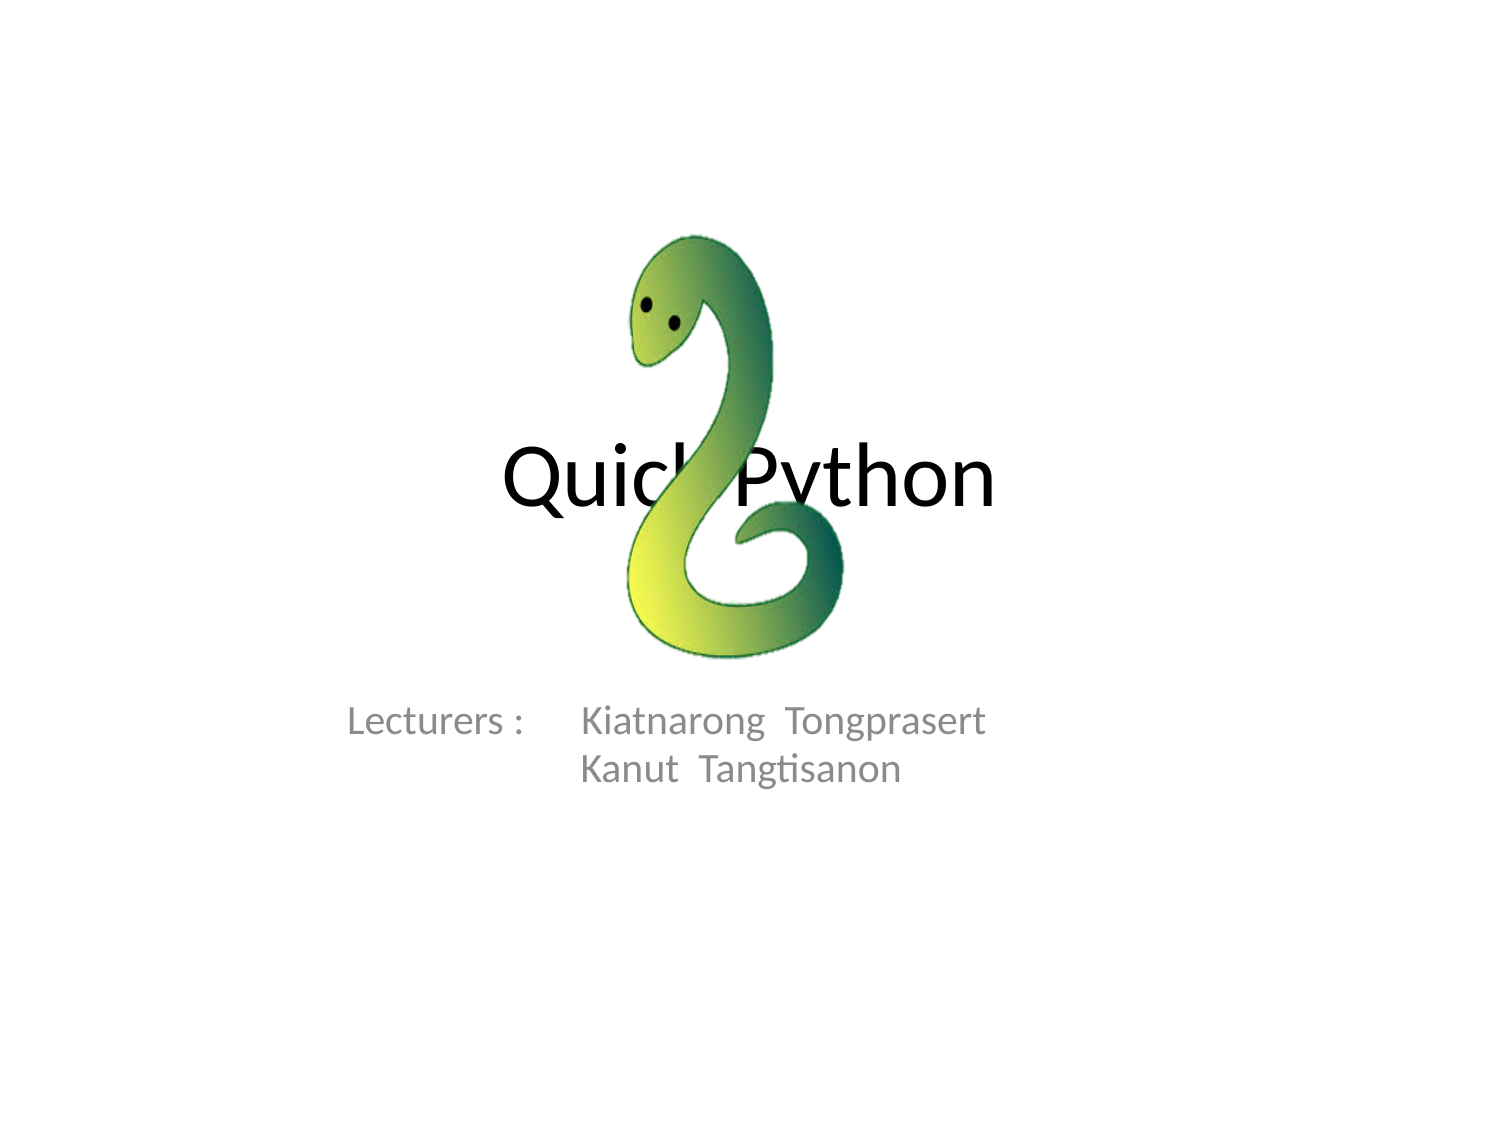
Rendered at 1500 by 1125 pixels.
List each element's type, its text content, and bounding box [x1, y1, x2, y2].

subtitle Lecturers : Kiatnarong Tongprasert Kanut Tangtisanon [265, 695, 1316, 840]
title Quick Python [851, 349, 1388, 591]
title Quick Python [112, 349, 614, 591]
picture [619, 231, 846, 665]
